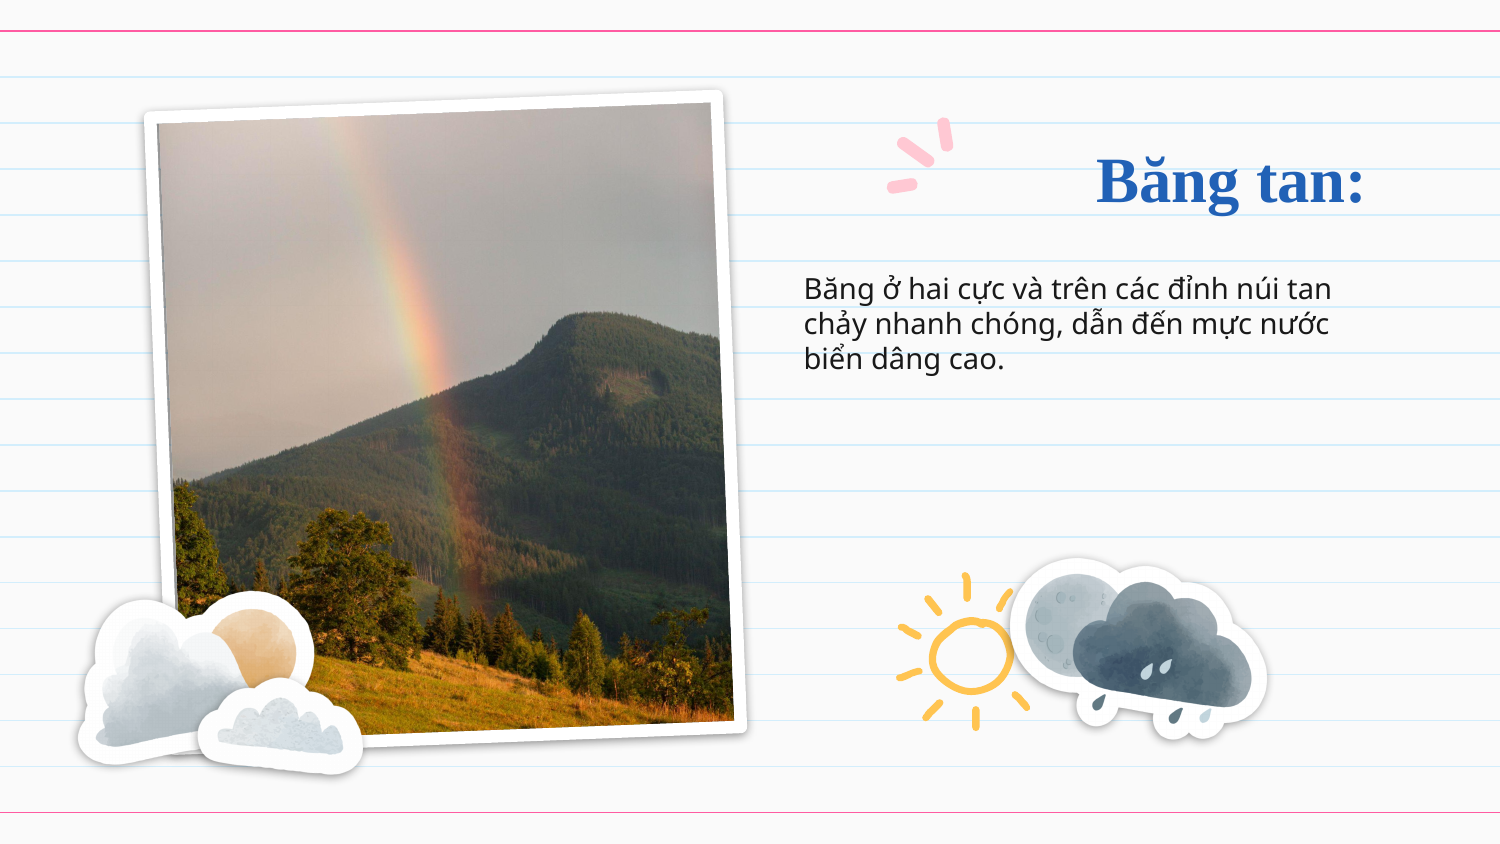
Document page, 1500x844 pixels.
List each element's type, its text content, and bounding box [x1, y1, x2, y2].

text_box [892, 107, 943, 203]
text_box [895, 571, 1002, 732]
list Băng ở hai cực và trên các đỉnh núi tan chảy nhanh chóng, dẫn đến mực nước biển dâng cao. [765, 255, 1383, 530]
picture [1007, 548, 1280, 752]
title Băng tan: [834, 123, 1383, 268]
picture [57, 103, 734, 776]
